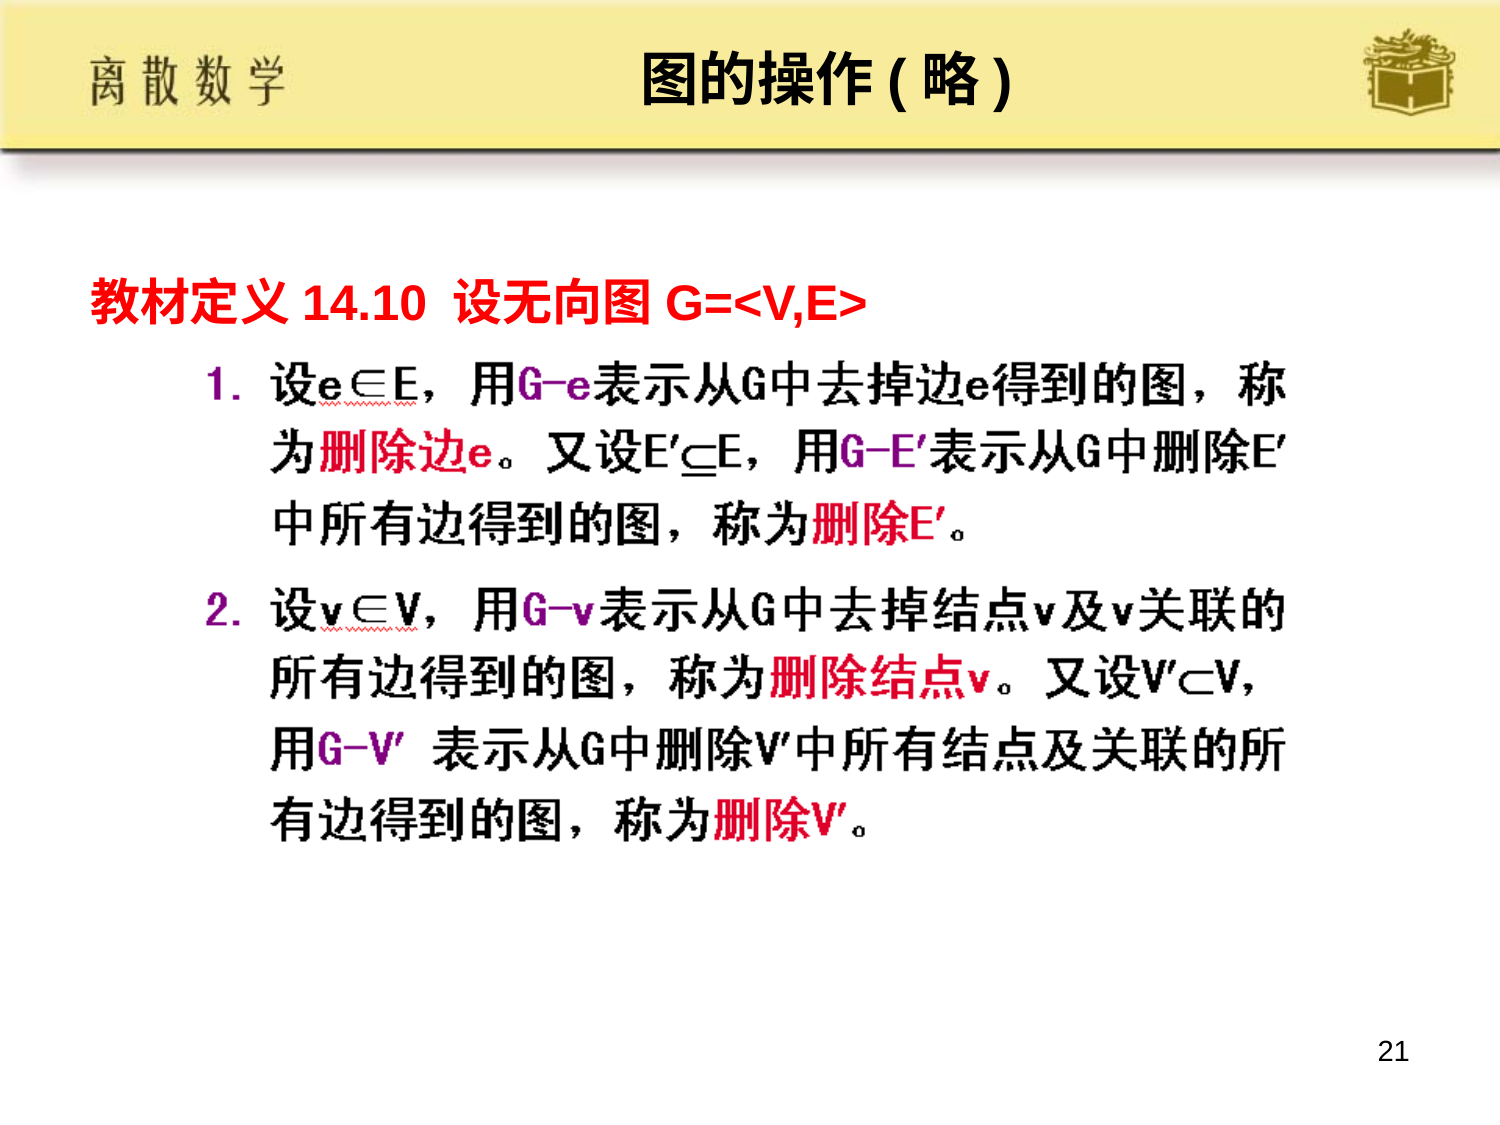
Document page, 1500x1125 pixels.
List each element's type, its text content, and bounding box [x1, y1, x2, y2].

picture [0, 0, 1500, 1125]
list 教材定义14.10 设无向图G=<V,E> [75, 262, 1425, 1005]
slide_number 21 [1074, 1024, 1425, 1103]
title 图的操作(略) [324, 42, 1329, 112]
